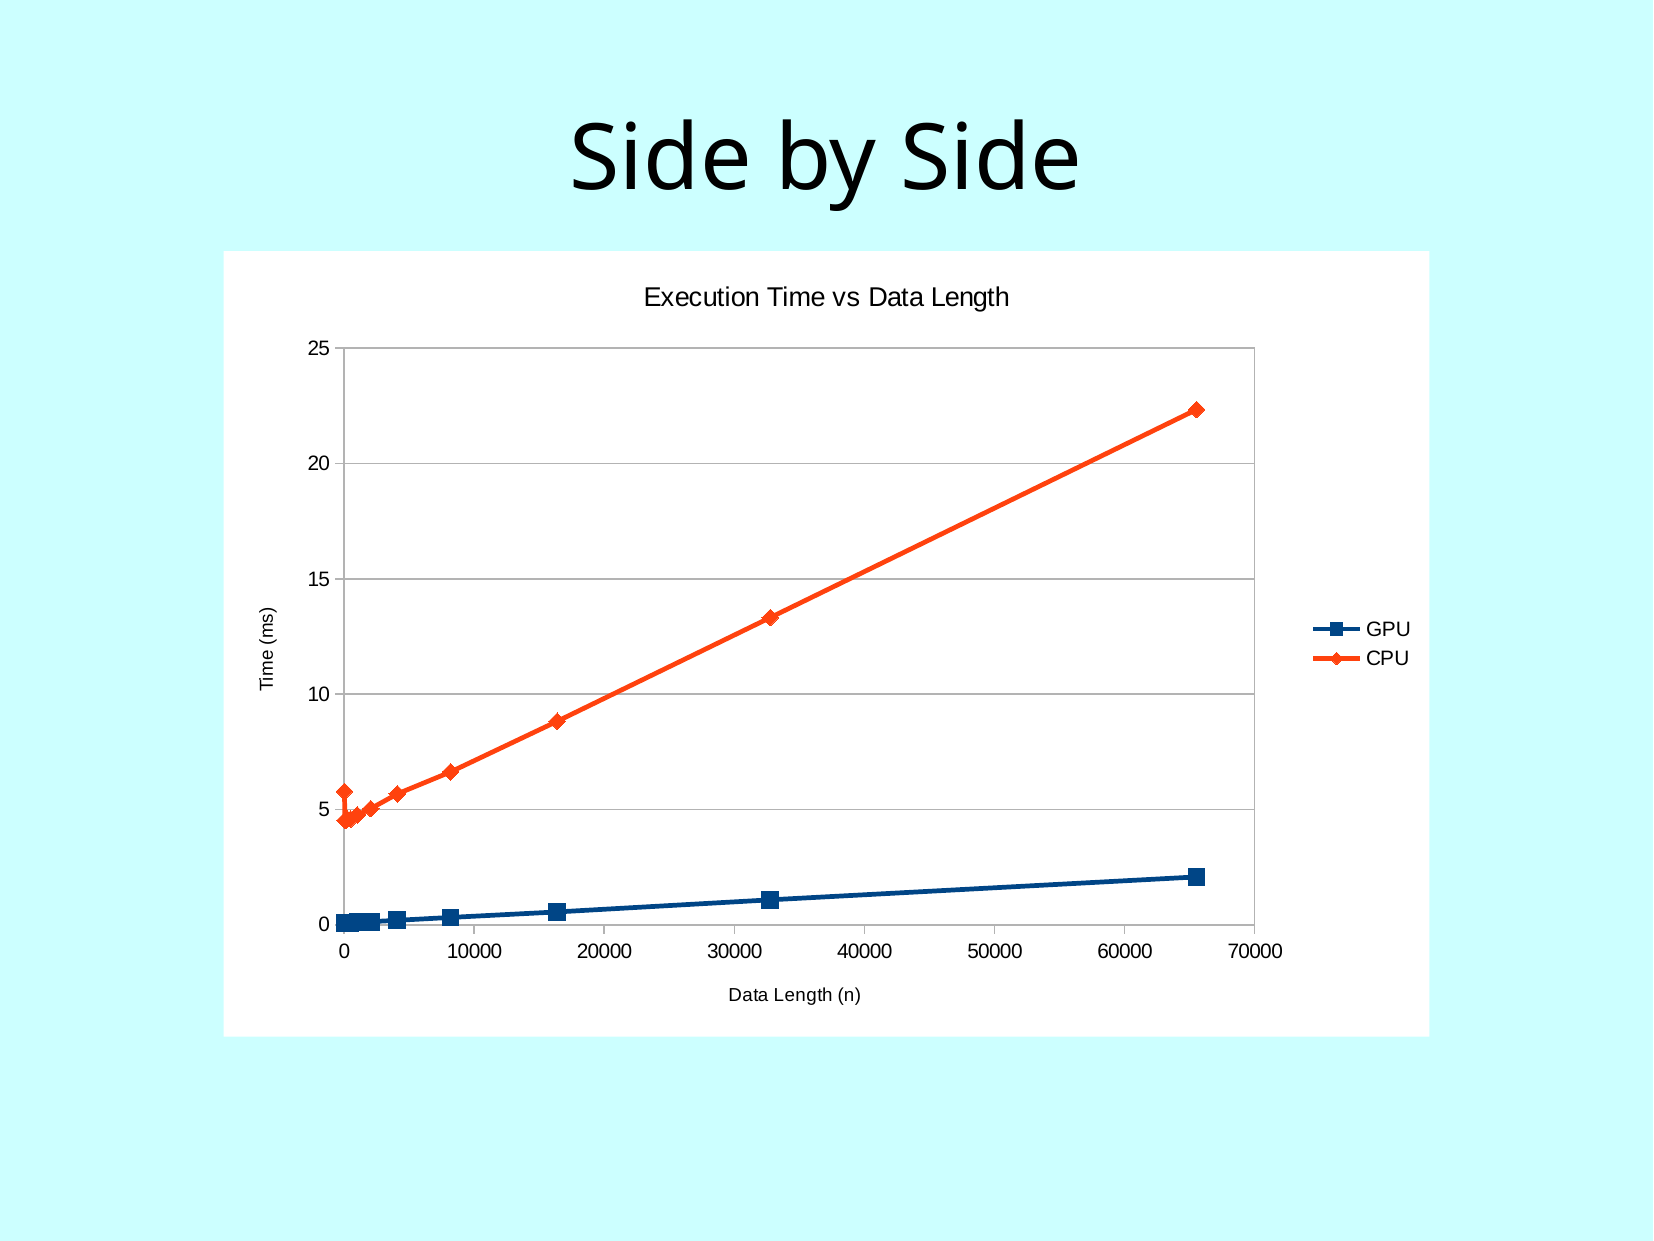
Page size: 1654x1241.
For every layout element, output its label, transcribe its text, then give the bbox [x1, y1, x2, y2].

chart [223, 250, 1430, 1037]
text_box Side by Side [82, 49, 1571, 257]
